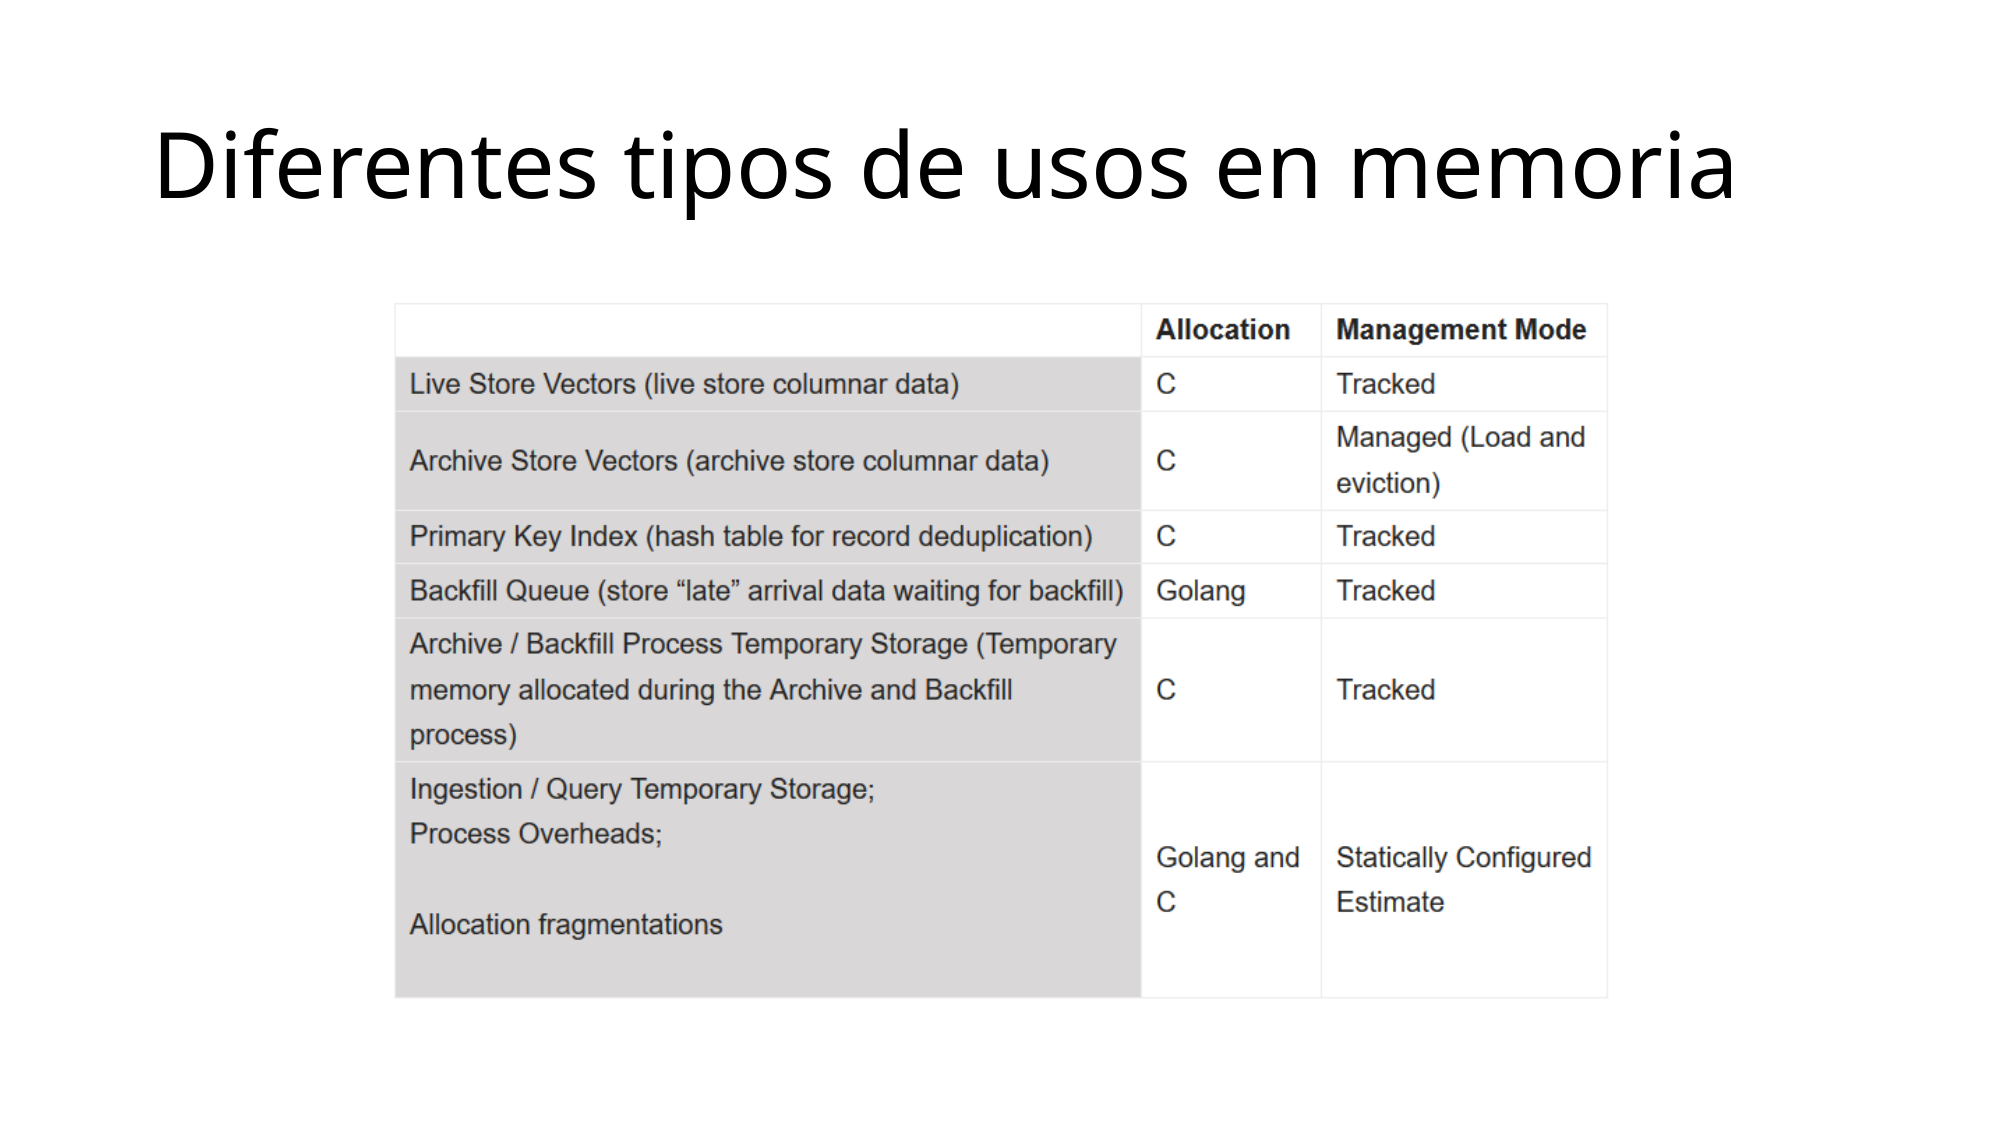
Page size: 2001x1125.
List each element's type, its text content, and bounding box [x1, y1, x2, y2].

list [382, 299, 1618, 1014]
title Diferentes tipos de usos en memoria [137, 59, 1863, 278]
